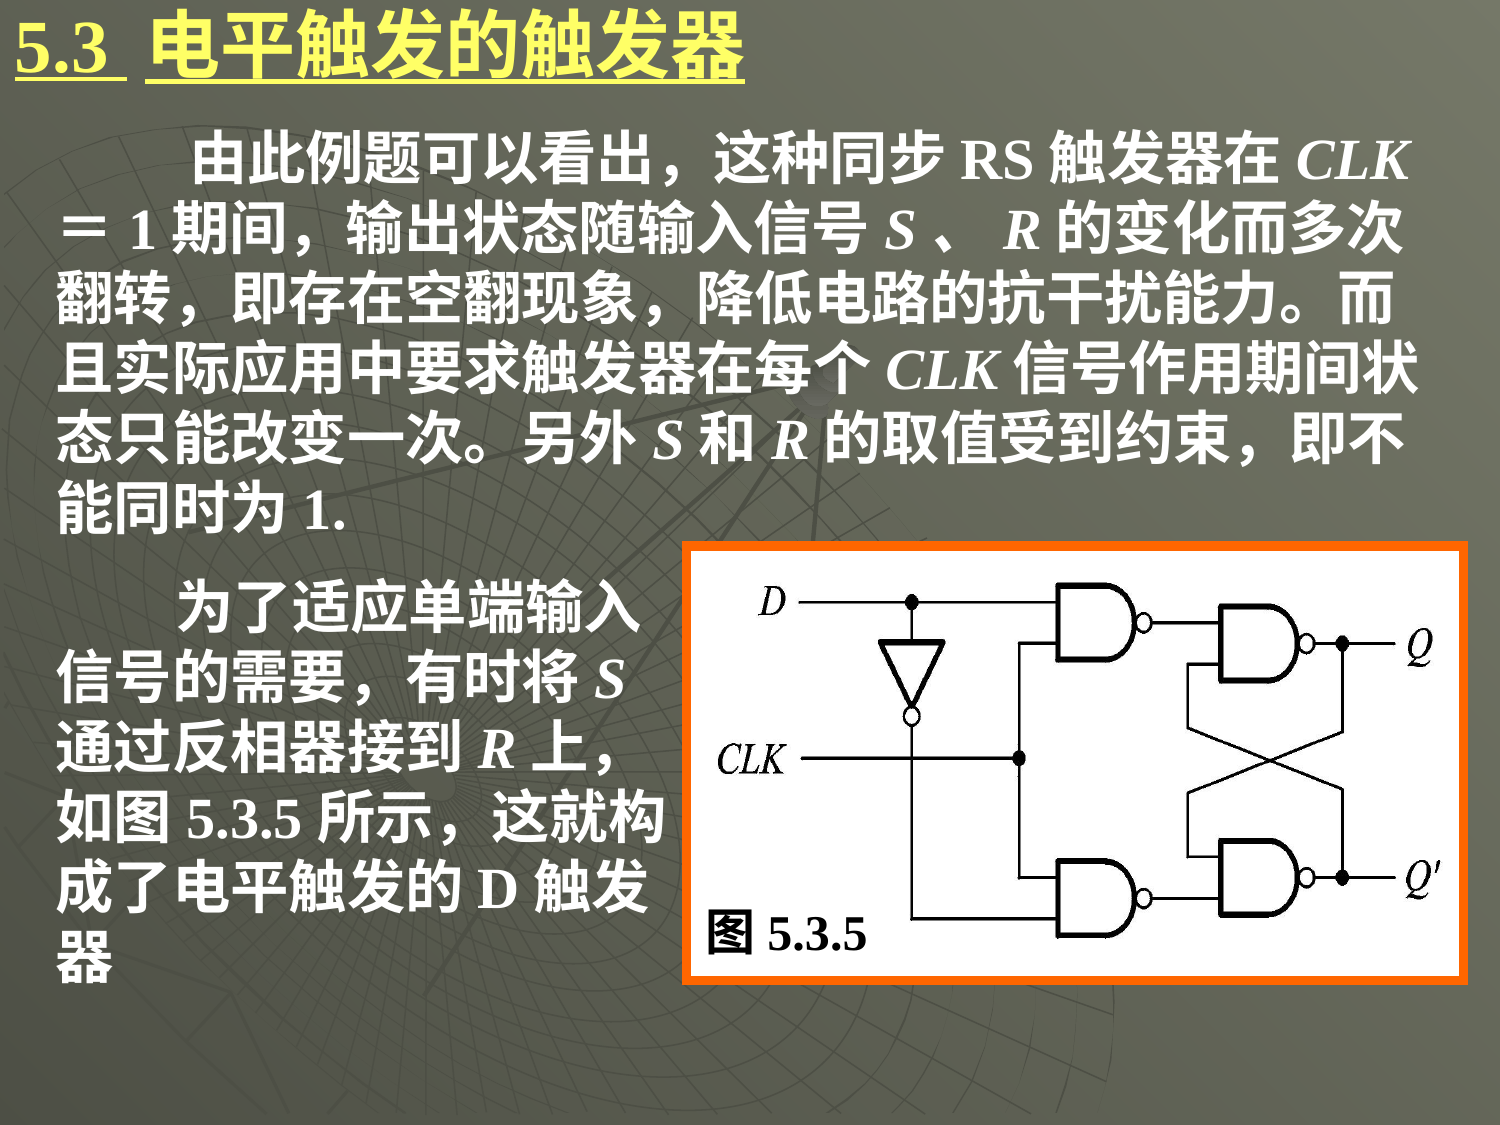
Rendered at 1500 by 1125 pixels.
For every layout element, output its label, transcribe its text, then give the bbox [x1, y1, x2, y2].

text_box 由此例题可以看出，这种同步RS触发器在CLK＝1期间，输出状态随输入信号S、R的变化而多次翻转，即存在空翻现象，降低电路的抗干扰能力。而且实际应用中要求触发器在每个CLK信号作用期间状态只能改变一次。另外S和R的取值受到约束，即不能同时为1. [41, 113, 1447, 549]
text_box 为了适应单端输入信号的需要，有时将S通过反相器接到R上，如图5.3.5所示，这就构成了电平触发的D触发器 [41, 562, 691, 998]
text_box 5.3 电平触发的触发器 [0, 0, 815, 86]
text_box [690, 550, 1459, 977]
